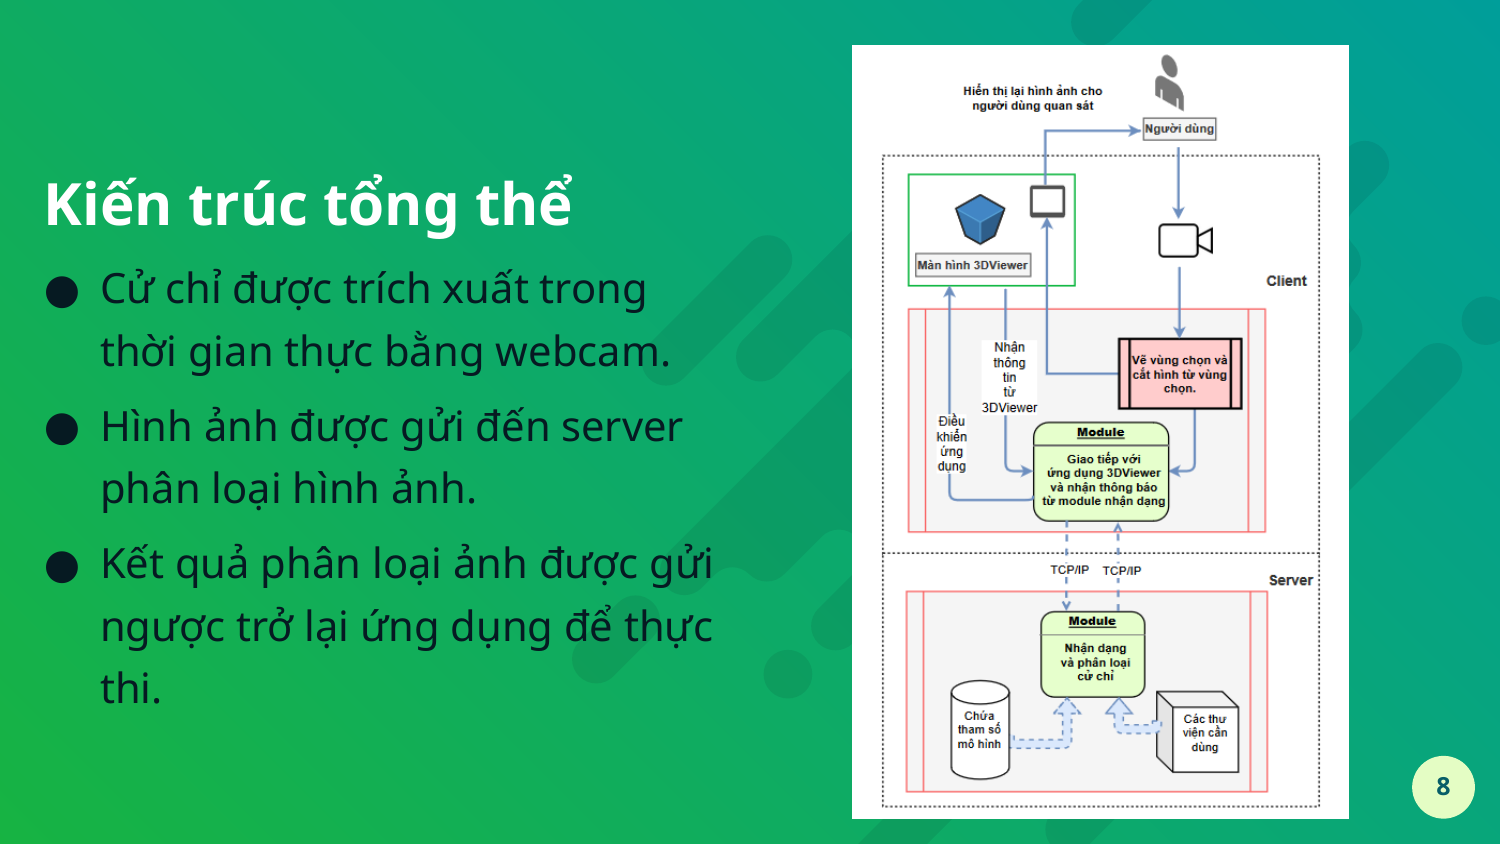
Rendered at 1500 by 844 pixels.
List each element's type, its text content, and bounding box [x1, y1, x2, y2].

slide_number 8 [1412, 755, 1475, 819]
list Kiến trúc tổng thể Cử chỉ được trích xuất trong thời gian thực bằng webcam. Hình ảnh được gửi đến server phân loại hình ảnh. Kết quả phân loại ảnh được gửi ngược trở lại ứng dụng để thực thi. [43, 99, 720, 745]
picture [852, 44, 1350, 819]
